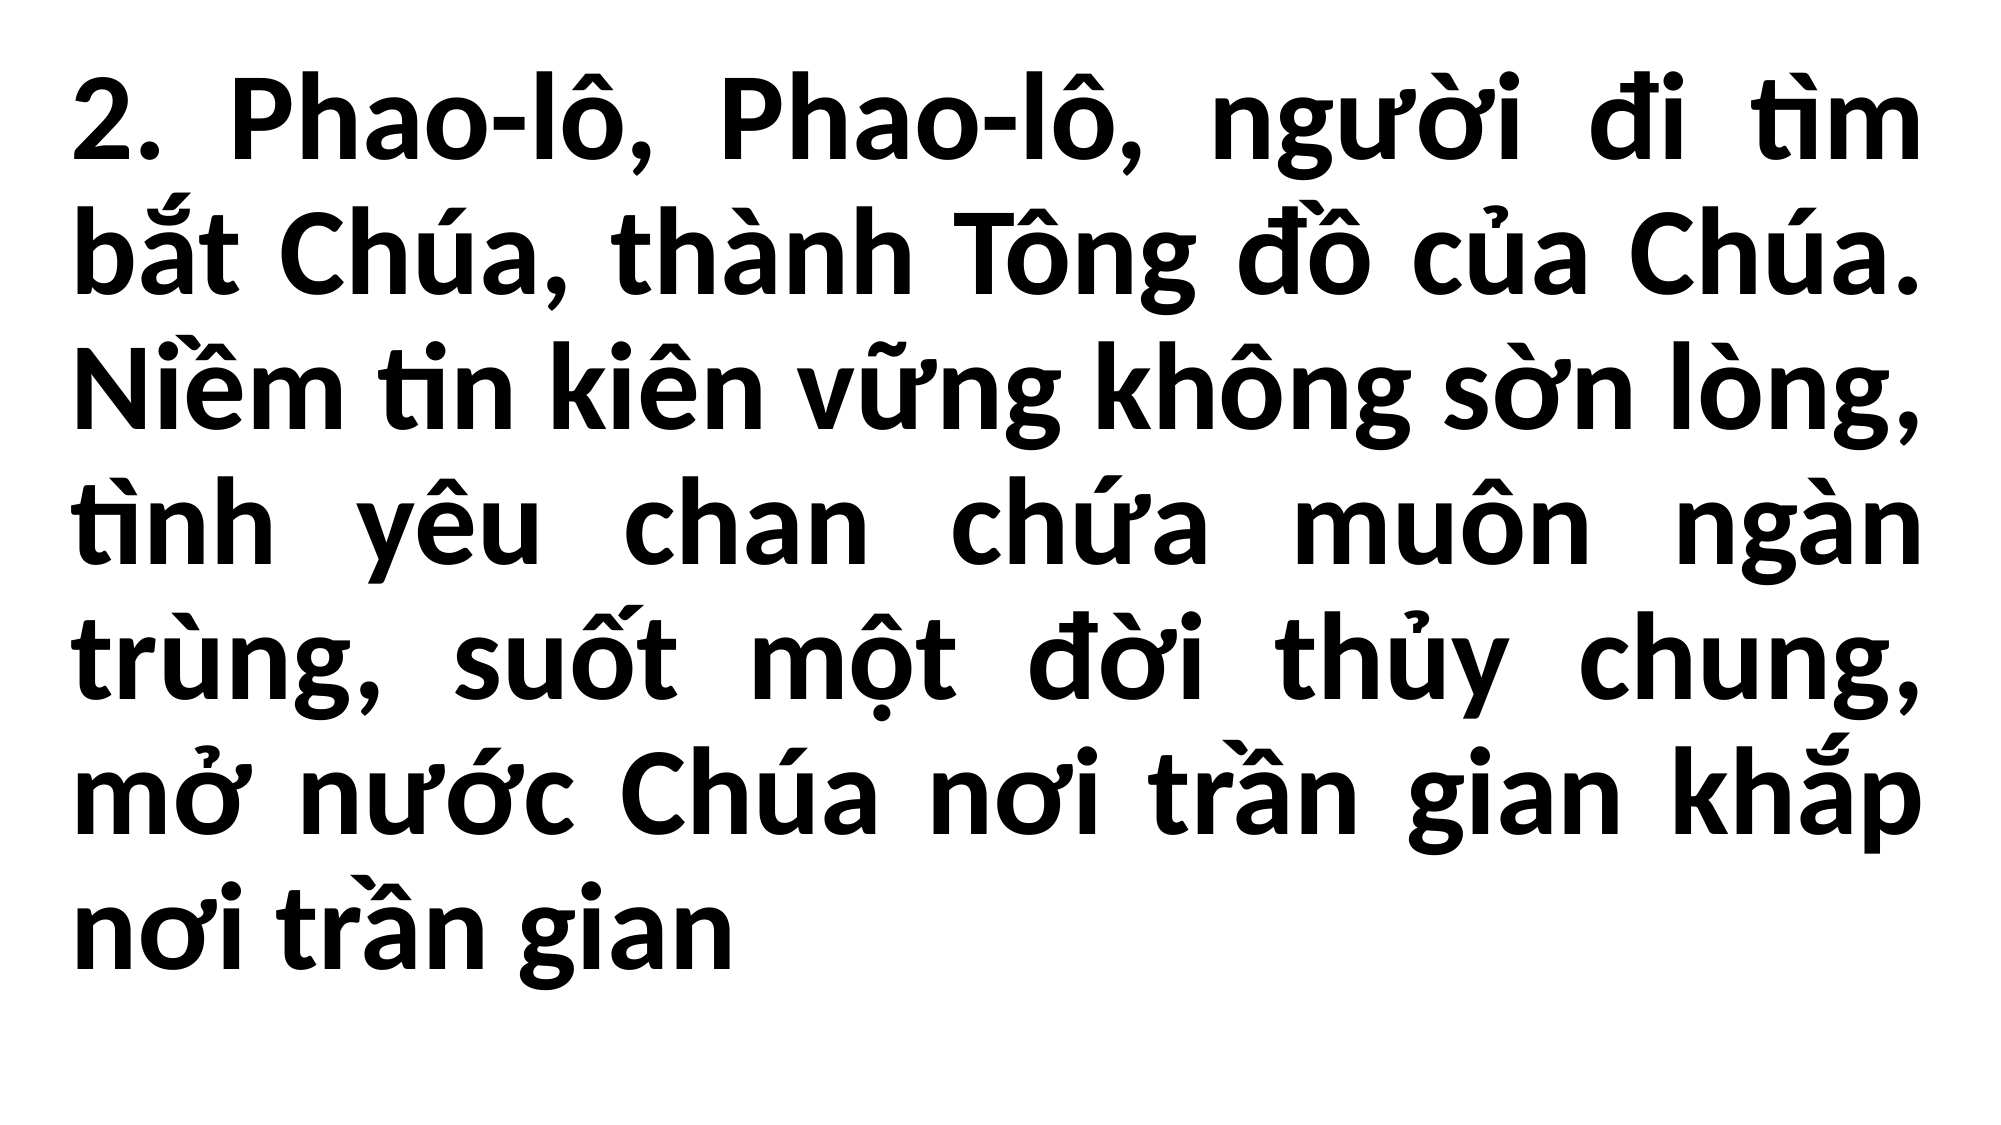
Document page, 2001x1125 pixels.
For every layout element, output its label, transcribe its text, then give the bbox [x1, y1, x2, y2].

list 2. Phao-lô, Phao-lô, người đi tìm bắt Chúa, thành Tông đồ của Chúa. Niềm tin kiên vững không sờn lòng, tình yêu chan chứa muôn ngàn trùng, suốt một đời thủy chung, mở nước Chúa nơi trần gian khắp nơi trần gian [55, 44, 1942, 759]
